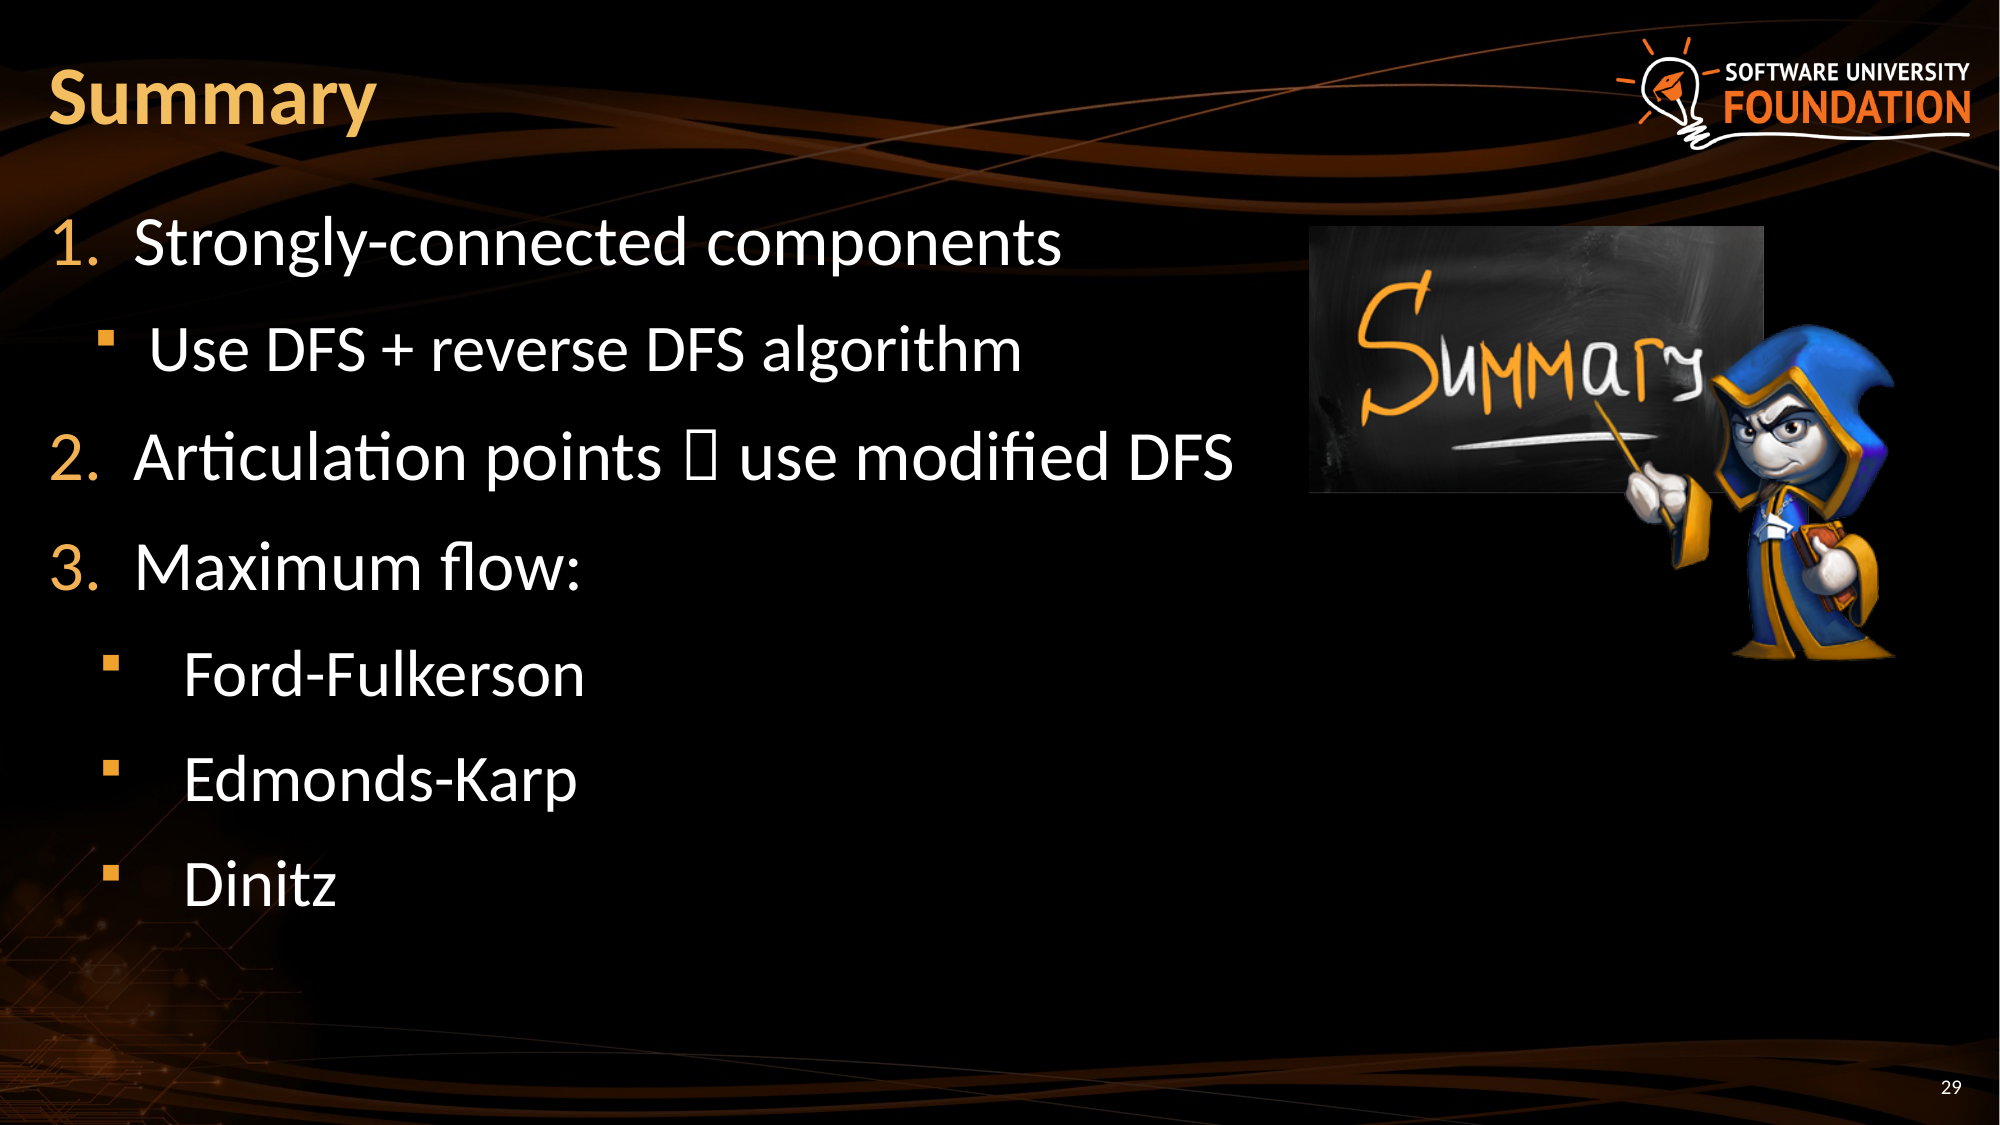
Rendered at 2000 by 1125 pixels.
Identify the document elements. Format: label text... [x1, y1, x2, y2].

list Strongly-connected components Use DFS + reverse DFS algorithm Articulation points  use modified DFS Maximum flow: Ford-Fulkerson Edmonds-Karp Dinitz [31, 188, 1968, 1103]
title Summary [30, 6, 1602, 189]
picture [0, 0, 2000, 1125]
